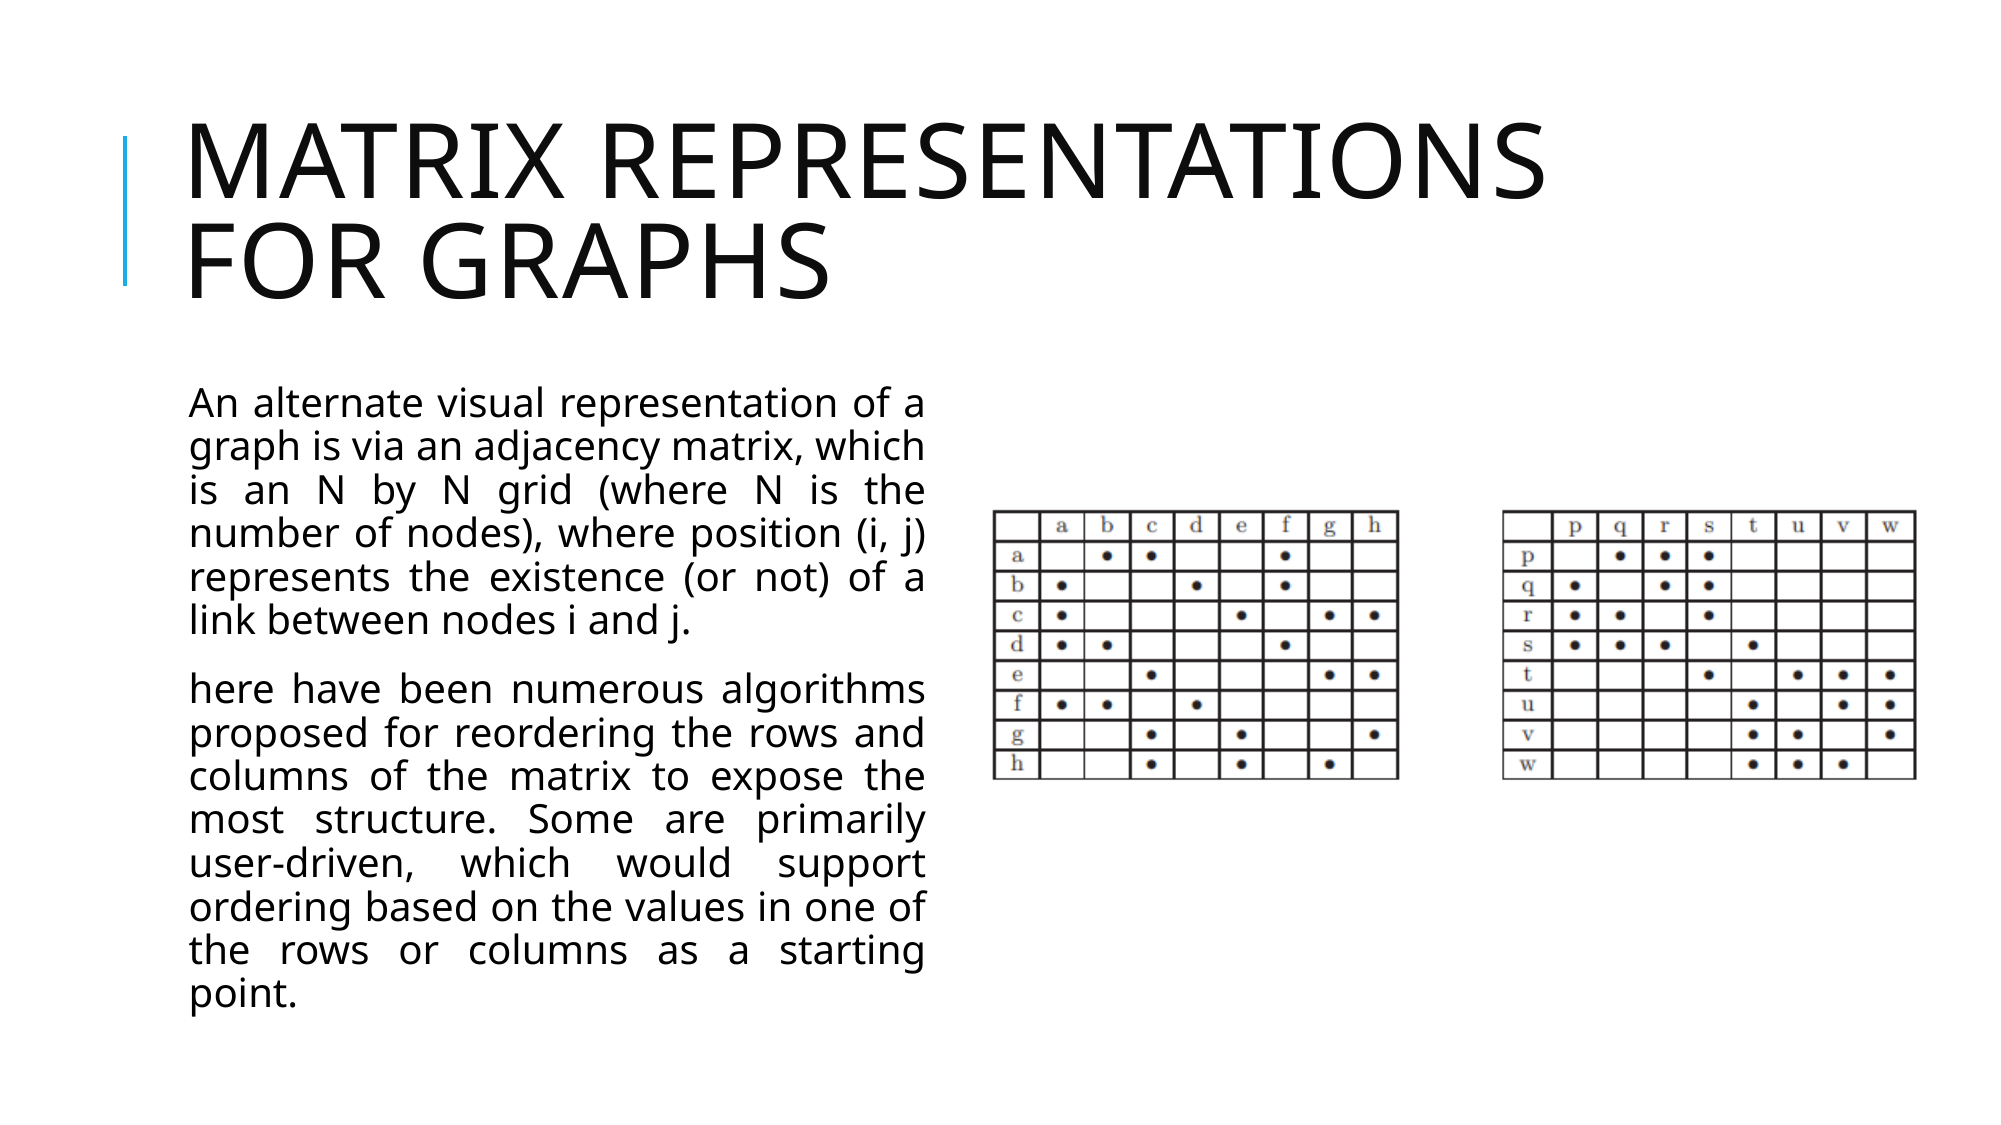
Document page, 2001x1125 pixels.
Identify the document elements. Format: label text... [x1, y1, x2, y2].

list An alternate visual representation of a graph is via an adjacency matrix, which is an N by N grid (where N is the number of nodes), where position (i, j) represents the existence (or not) of a link between nodes i and j. here have been numerous algorithms proposed for reordering the rows and columns of the matrix to expose the most structure. Some are primarily user-driven, which would support ordering based on the values in one of the rows or columns as a starting point. [168, 375, 934, 1035]
picture [964, 479, 1935, 802]
title Matrix Representations for Graphs [168, 96, 1763, 342]
